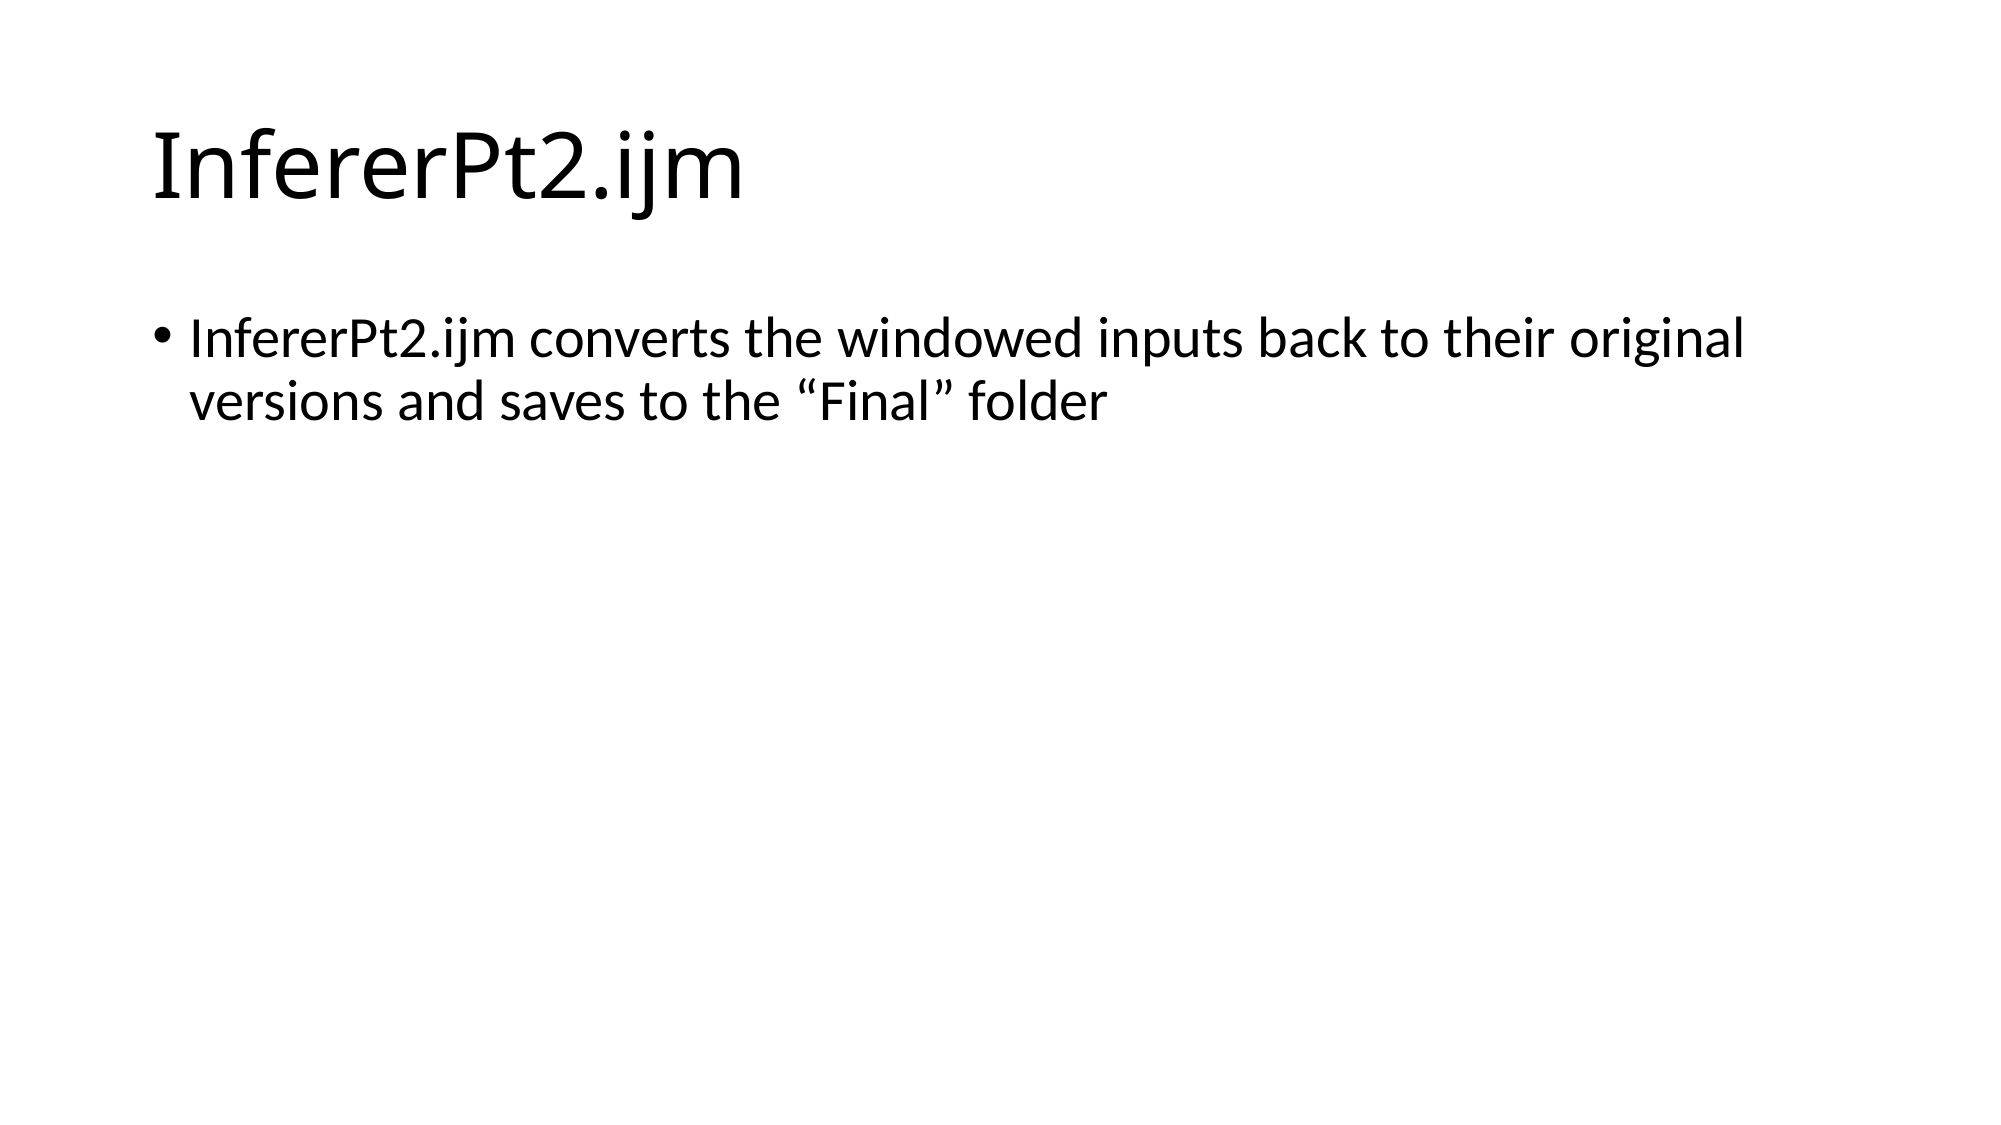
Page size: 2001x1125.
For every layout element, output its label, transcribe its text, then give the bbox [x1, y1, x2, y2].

title InfererPt2.ijm [137, 59, 1863, 278]
list InfererPt2.ijm converts the windowed inputs back to their original versions and saves to the “Final” folder [137, 299, 1863, 1014]
